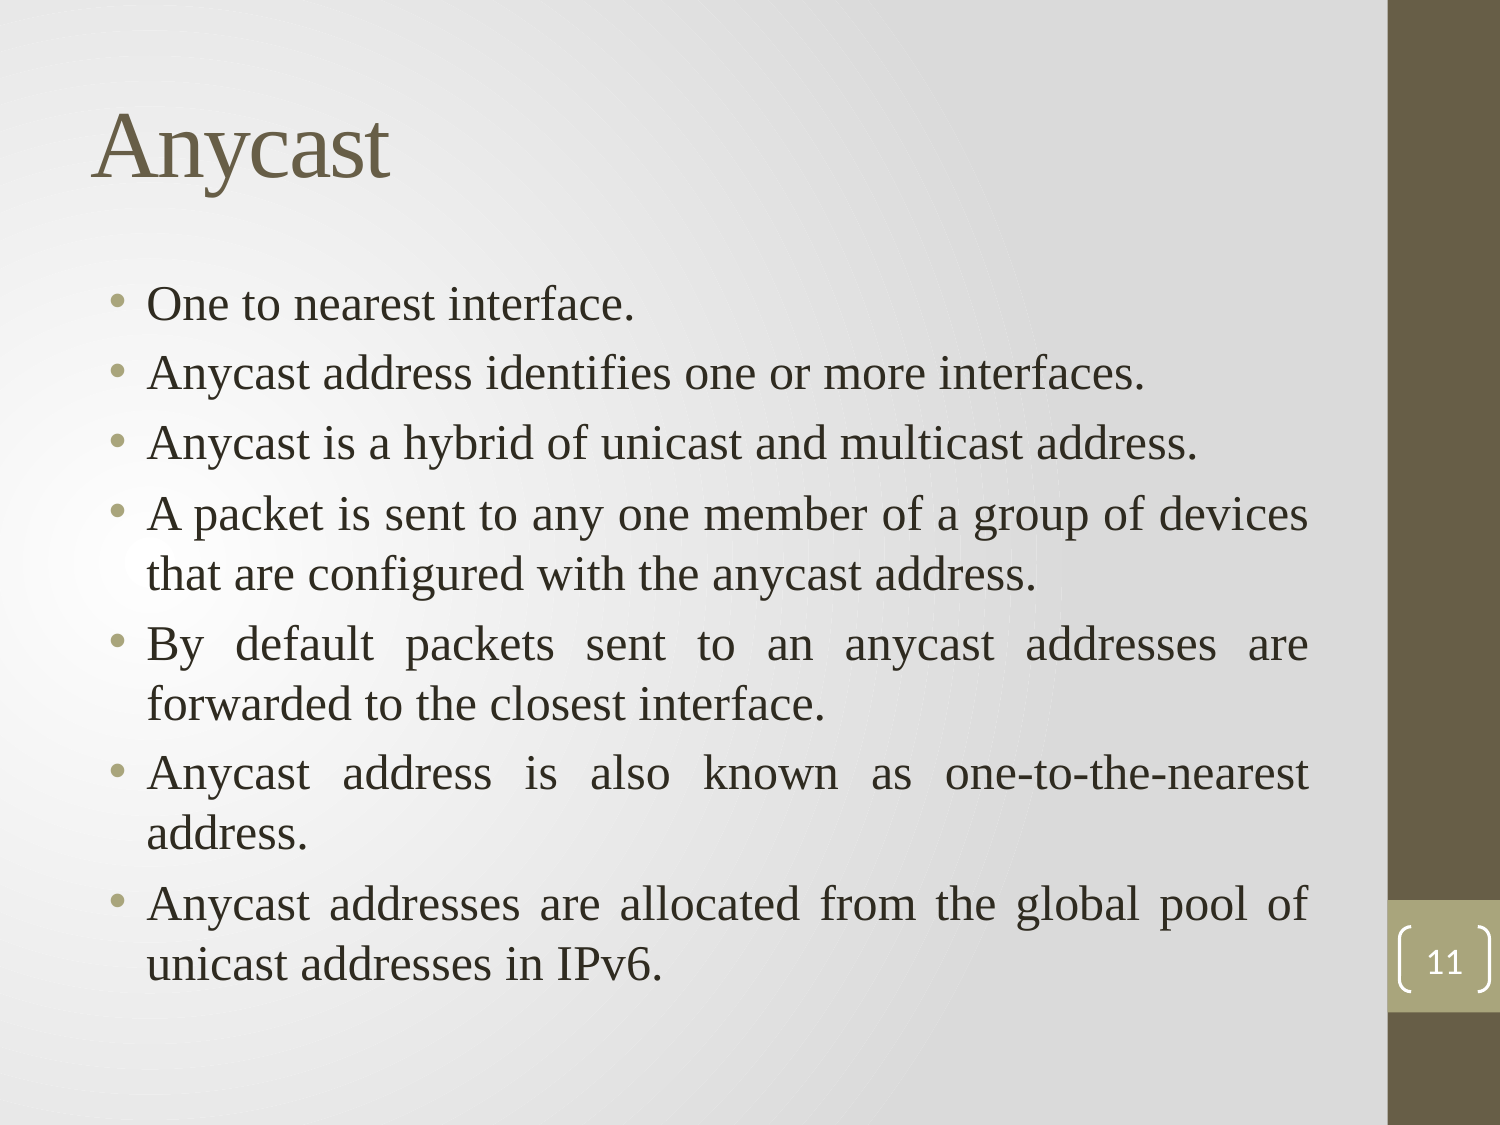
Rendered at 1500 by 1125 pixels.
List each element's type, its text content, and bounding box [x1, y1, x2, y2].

title Anycast [75, 45, 1325, 233]
list One to nearest interface. Anycast address identifies one or more interfaces. Anycast is a hybrid of unicast and multicast address. A packet is sent to any one member of a group of devices that are configured with the anycast address. By default packets sent to an anycast addresses are forwarded to the closest interface. Anycast address is also known as one-to-the-nearest address. Anycast addresses are allocated from the global pool of unicast addresses in IPv6. [75, 262, 1325, 1050]
slide_number 11 [1397, 925, 1492, 994]
